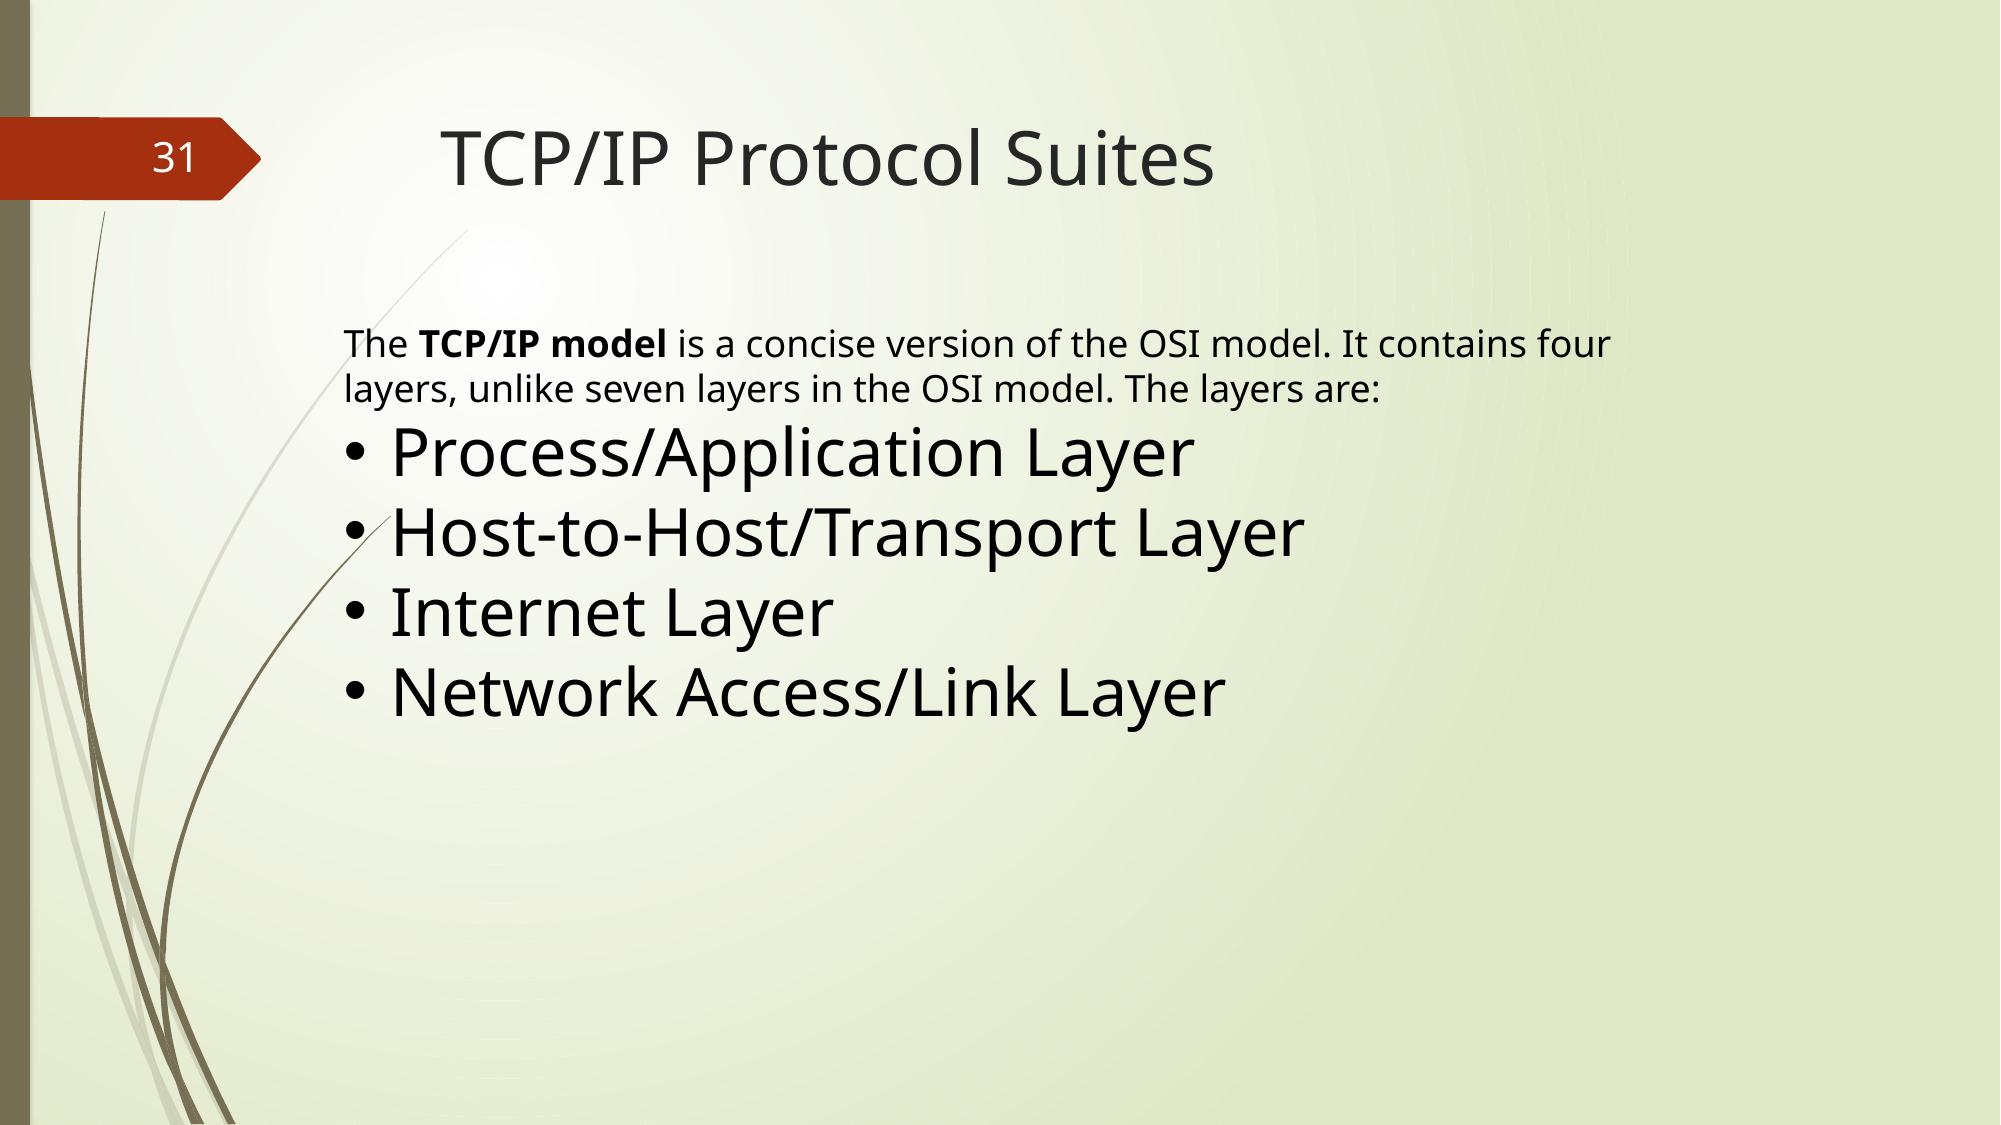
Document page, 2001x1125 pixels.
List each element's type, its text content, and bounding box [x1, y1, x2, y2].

title TCP/IP Protocol Suites [425, 102, 1888, 313]
slide_number 31 [87, 129, 216, 190]
text_box The TCP/IP model is a concise version of the OSI model. It contains four layers, unlike seven layers in the OSI model. The layers are: Process/Application Layer Host-to-Host/Transport Layer Internet Layer Network Access/Link Layer [328, 312, 1631, 783]
